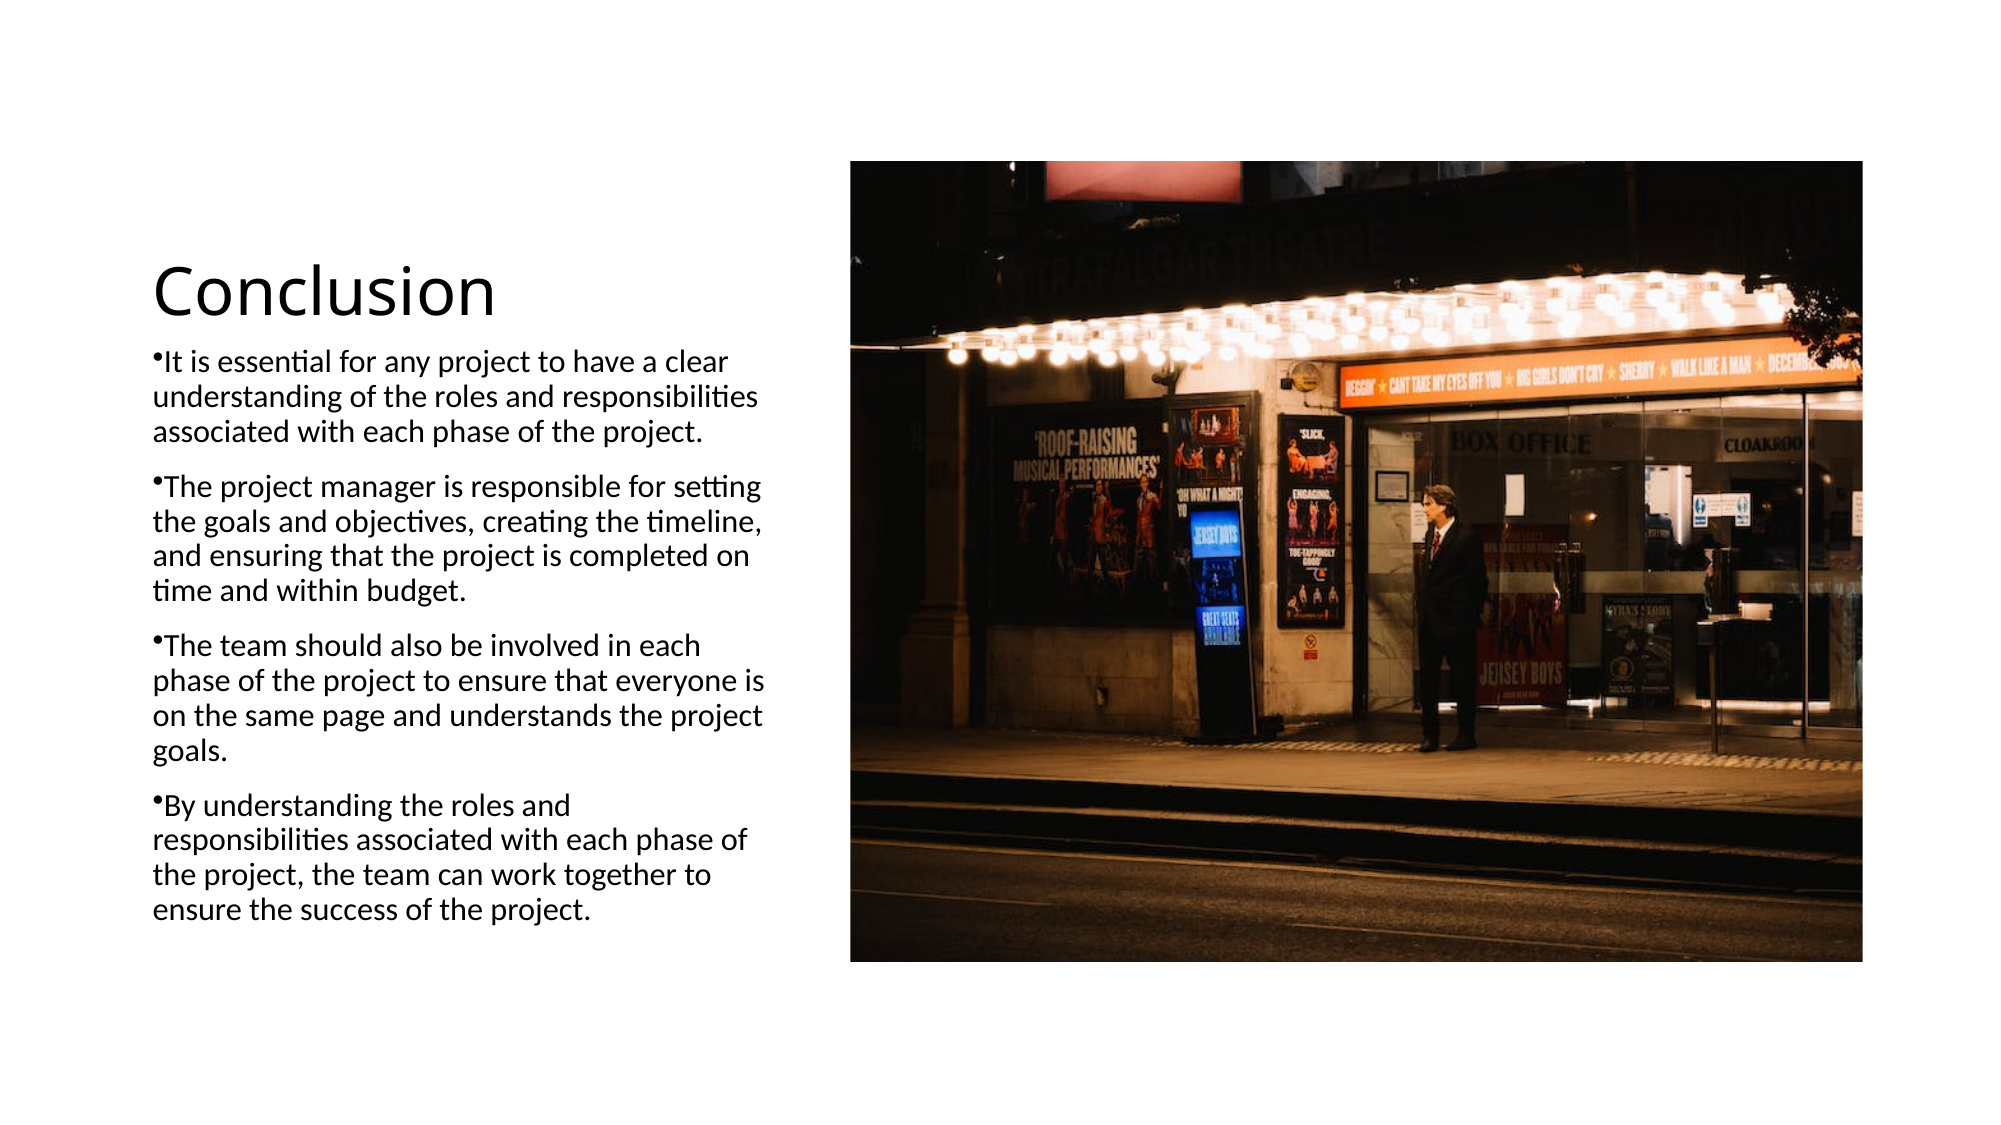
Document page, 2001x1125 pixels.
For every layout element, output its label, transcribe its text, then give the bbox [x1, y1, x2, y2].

title Conclusion [137, 75, 783, 337]
picture [850, 161, 1863, 962]
list It is essential for any project to have a clear understanding of the roles and responsibilities associated with each phase of the project. The project manager is responsible for setting the goals and objectives, creating the timeline, and ensuring that the project is completed on time and within budget. The team should also be involved in each phase of the project to ensure that everyone is on the same page and understands the project goals. By understanding the roles and responsibilities associated with each phase of the project, the team can work together to ensure the success of the project. [137, 337, 783, 963]
